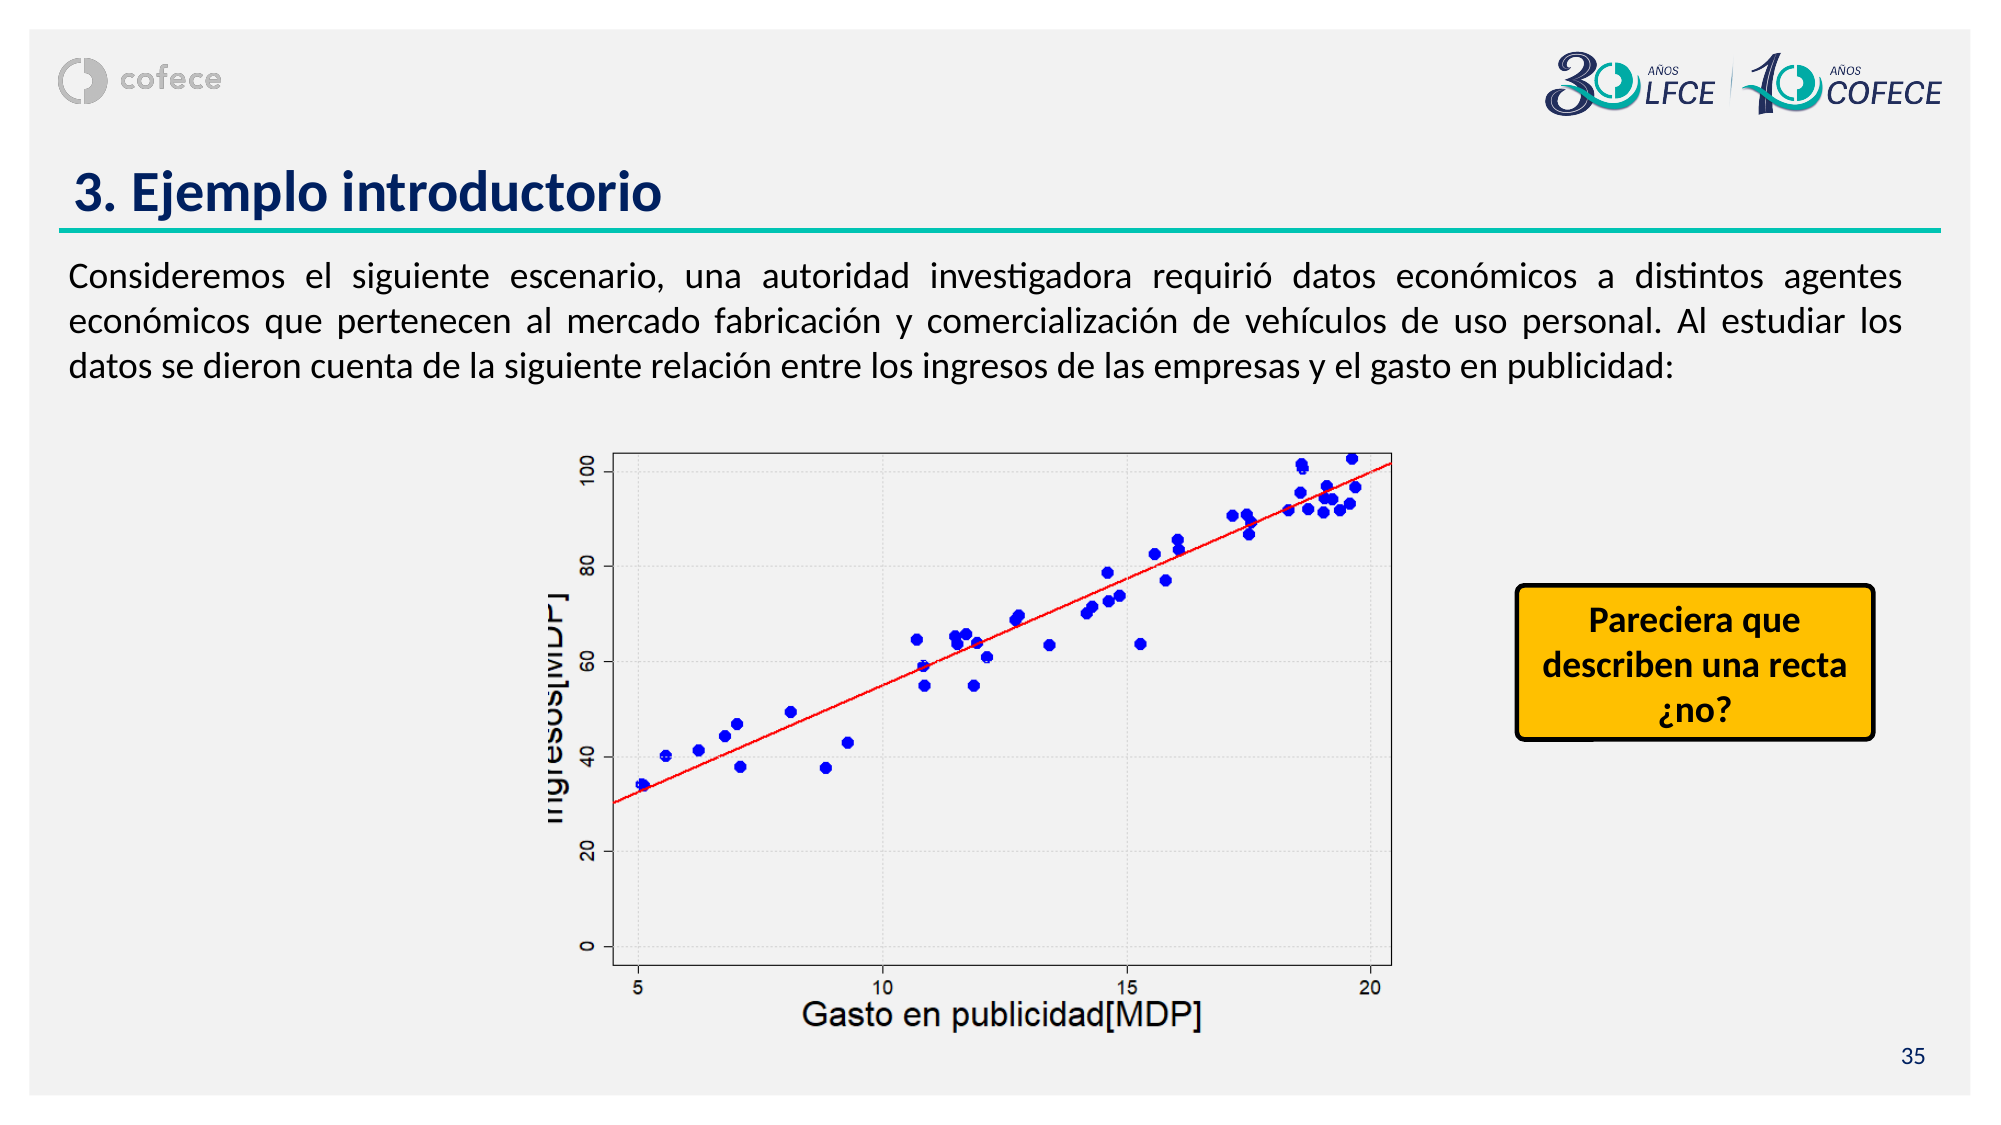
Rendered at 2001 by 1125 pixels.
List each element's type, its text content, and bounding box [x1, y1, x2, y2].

slide_number 35 [1491, 1024, 1942, 1085]
picture [548, 388, 1425, 1046]
picture [1545, 46, 1942, 116]
title 3. Ejemplo introductorio [58, 141, 1942, 233]
text_box Consideremos el siguiente escenario, una autoridad investigadora requirió datos económicos a distintos agentes económicos que pertenecen al mercado fabricación y comercialización de vehículos de uso personal. Al estudiar los datos se dieron cuenta de la siguiente relación entre los ingresos de las empresas y el gasto en publicidad: [53, 244, 1920, 394]
picture [58, 58, 221, 104]
text_box Pareciera que describen una recta ¿no? [1516, 585, 1874, 740]
